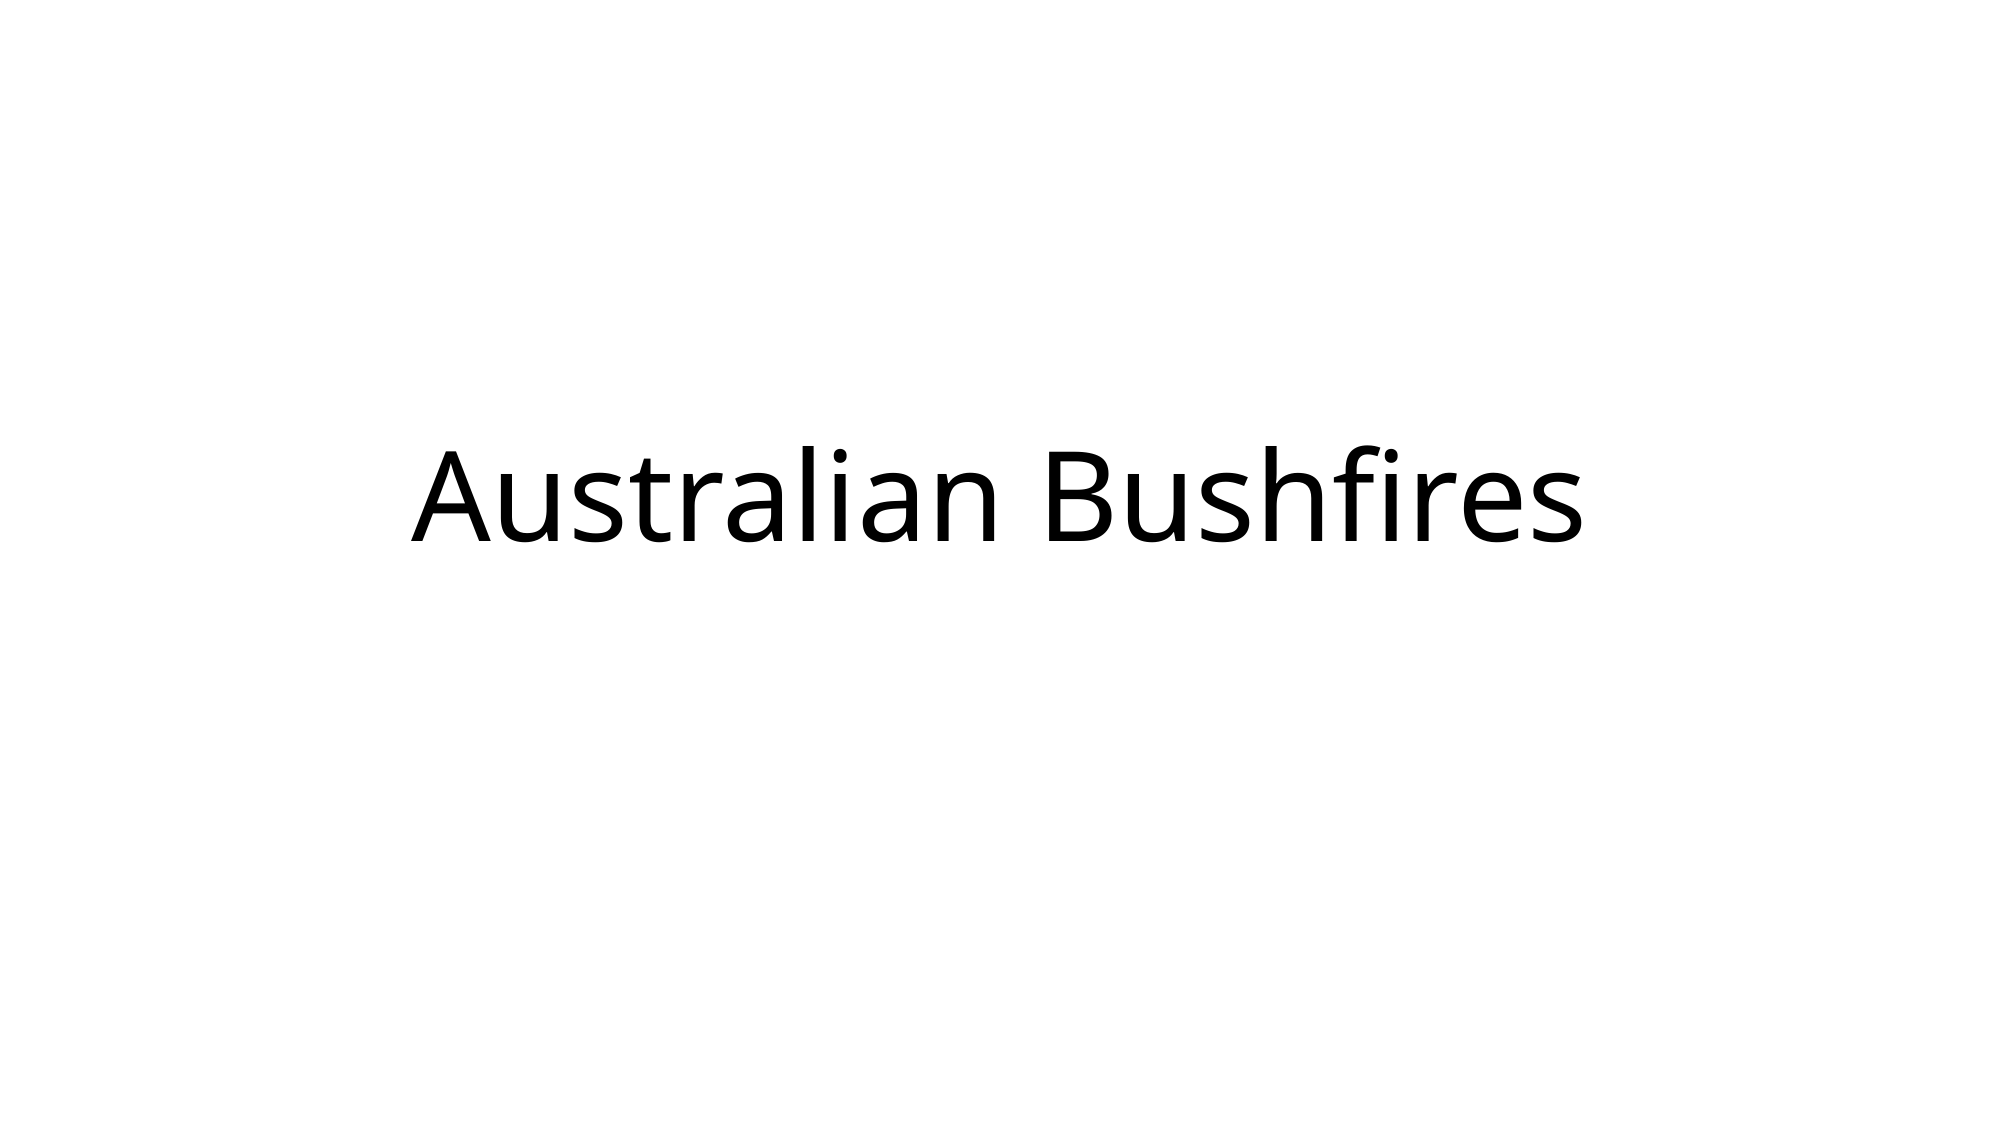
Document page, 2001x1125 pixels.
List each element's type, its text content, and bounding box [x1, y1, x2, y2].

title Australian Bushfires [249, 184, 1750, 576]
